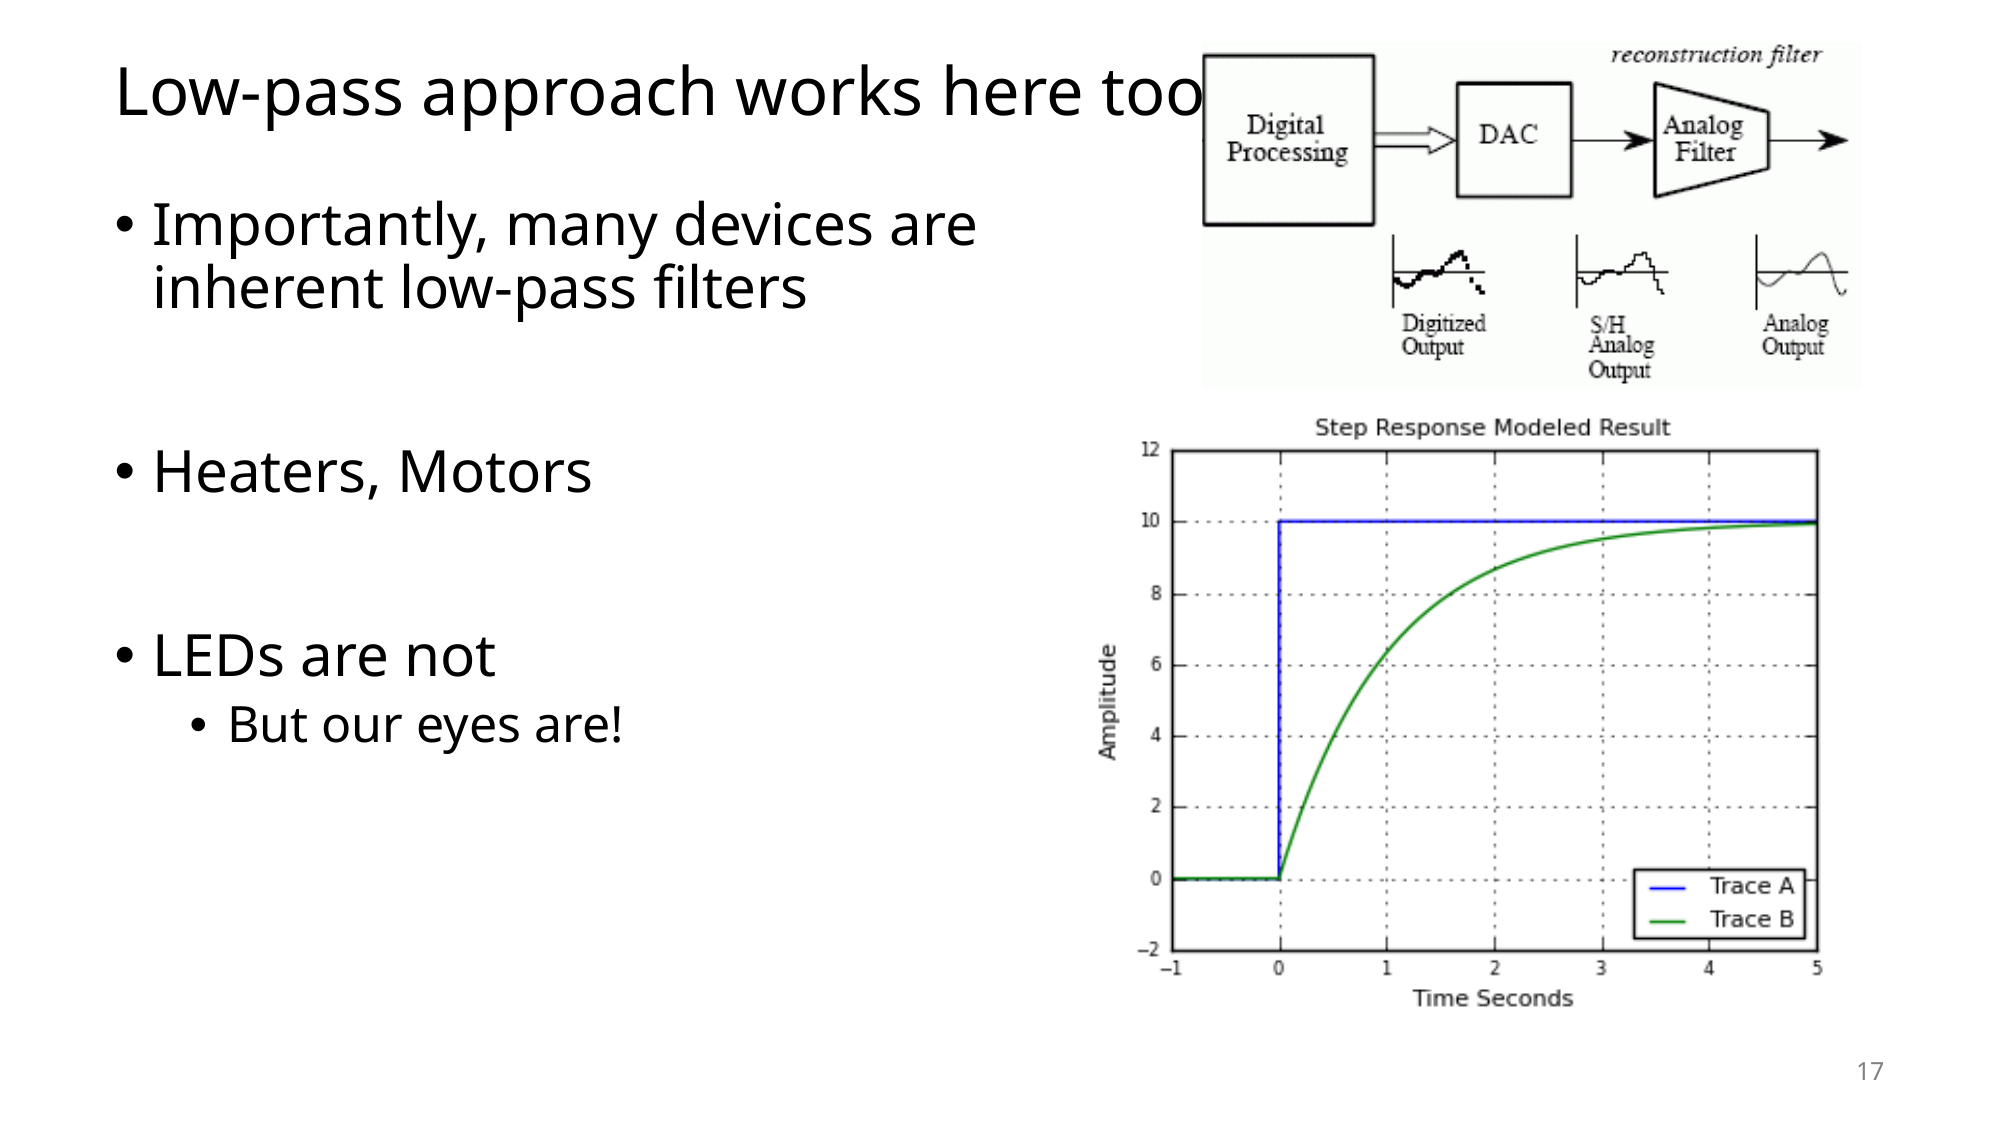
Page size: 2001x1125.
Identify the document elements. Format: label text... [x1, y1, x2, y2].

list Importantly, many devices are inherent low-pass filters Heaters, Motors LEDs are not But our eyes are! [99, 187, 1031, 1013]
title Low-pass approach works here too [99, 37, 1900, 150]
picture [1068, 42, 1900, 1013]
slide_number 17 [1749, 1042, 1900, 1103]
